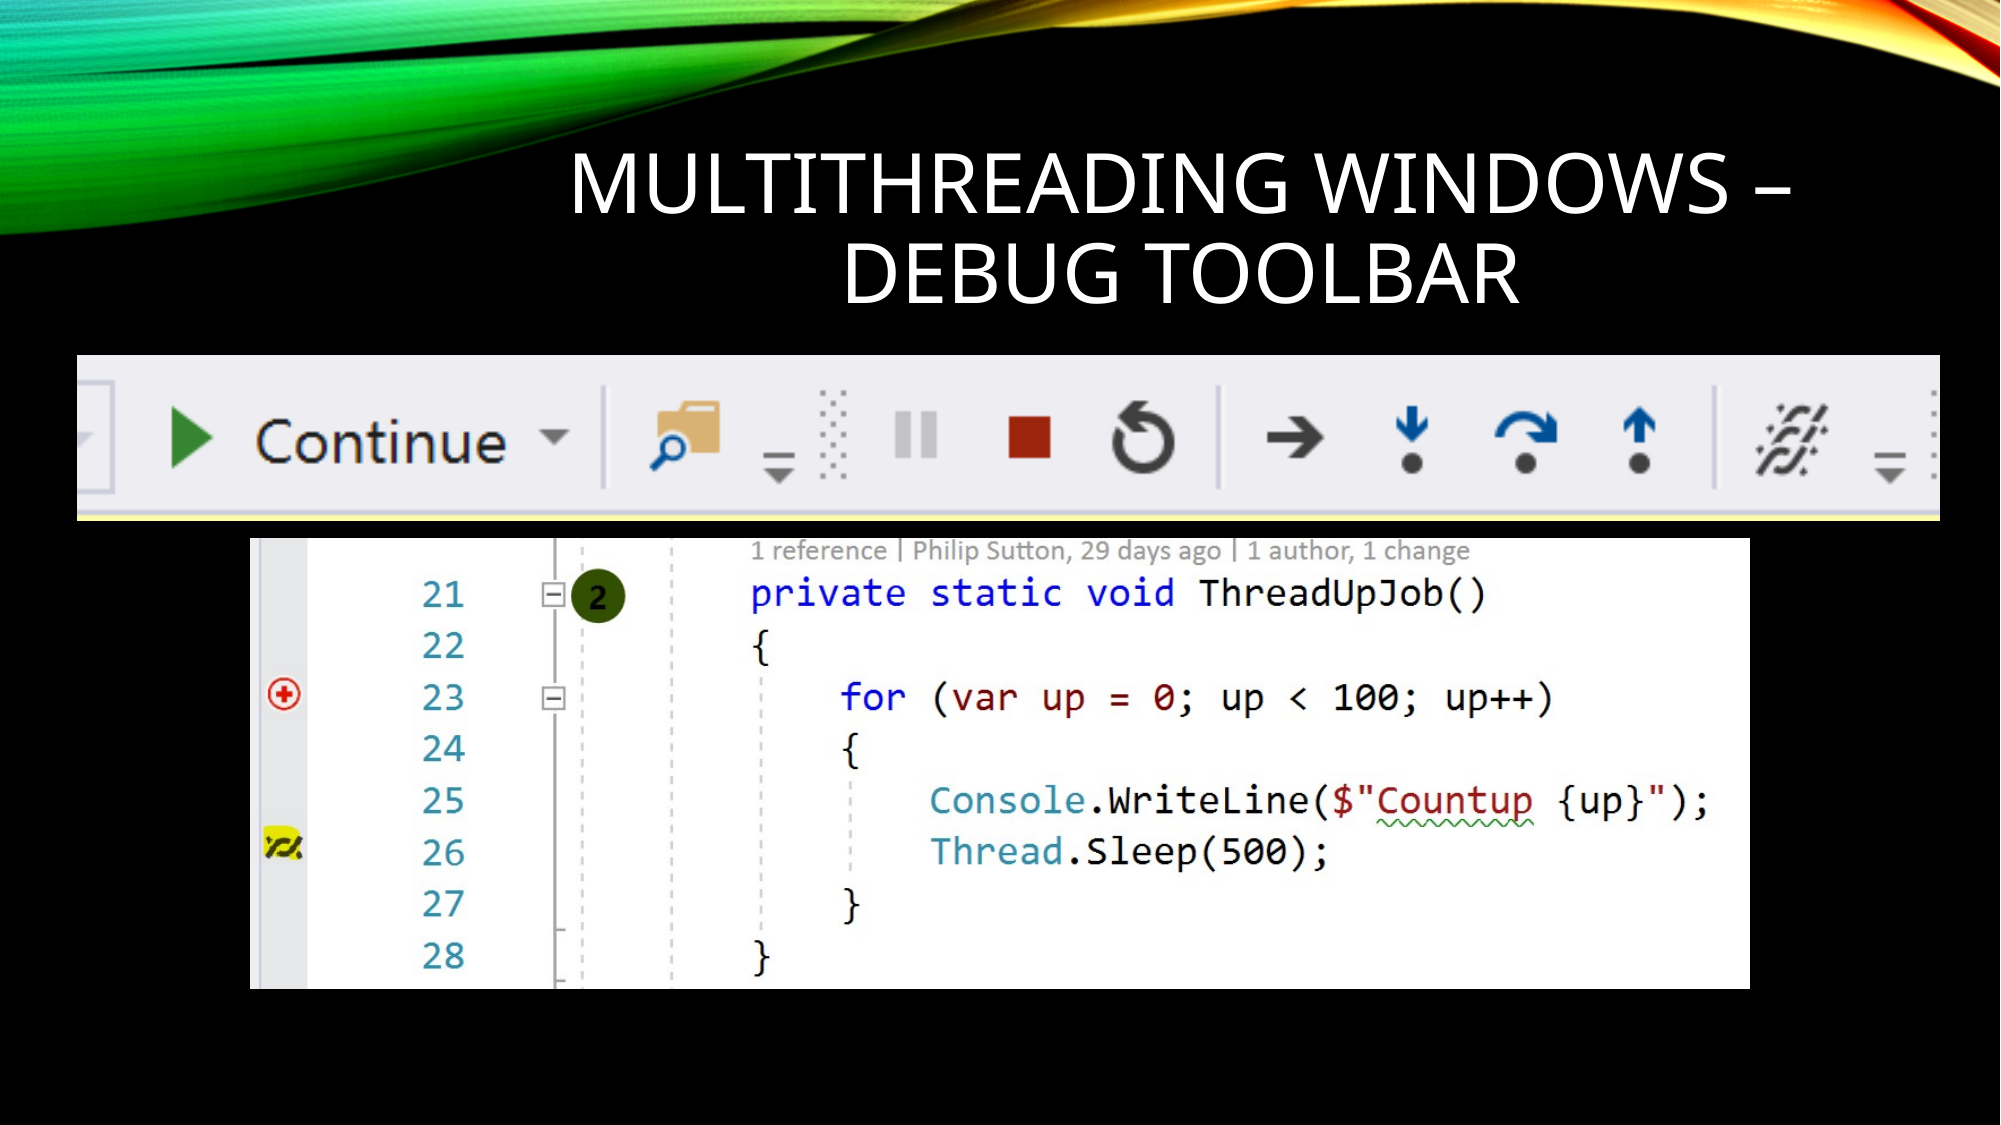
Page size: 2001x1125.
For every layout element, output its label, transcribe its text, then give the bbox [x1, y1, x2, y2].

picture [250, 538, 1750, 989]
title Multithreading windows – debug toolbar [474, 125, 1888, 338]
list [77, 355, 1940, 521]
picture [0, 0, 2000, 237]
